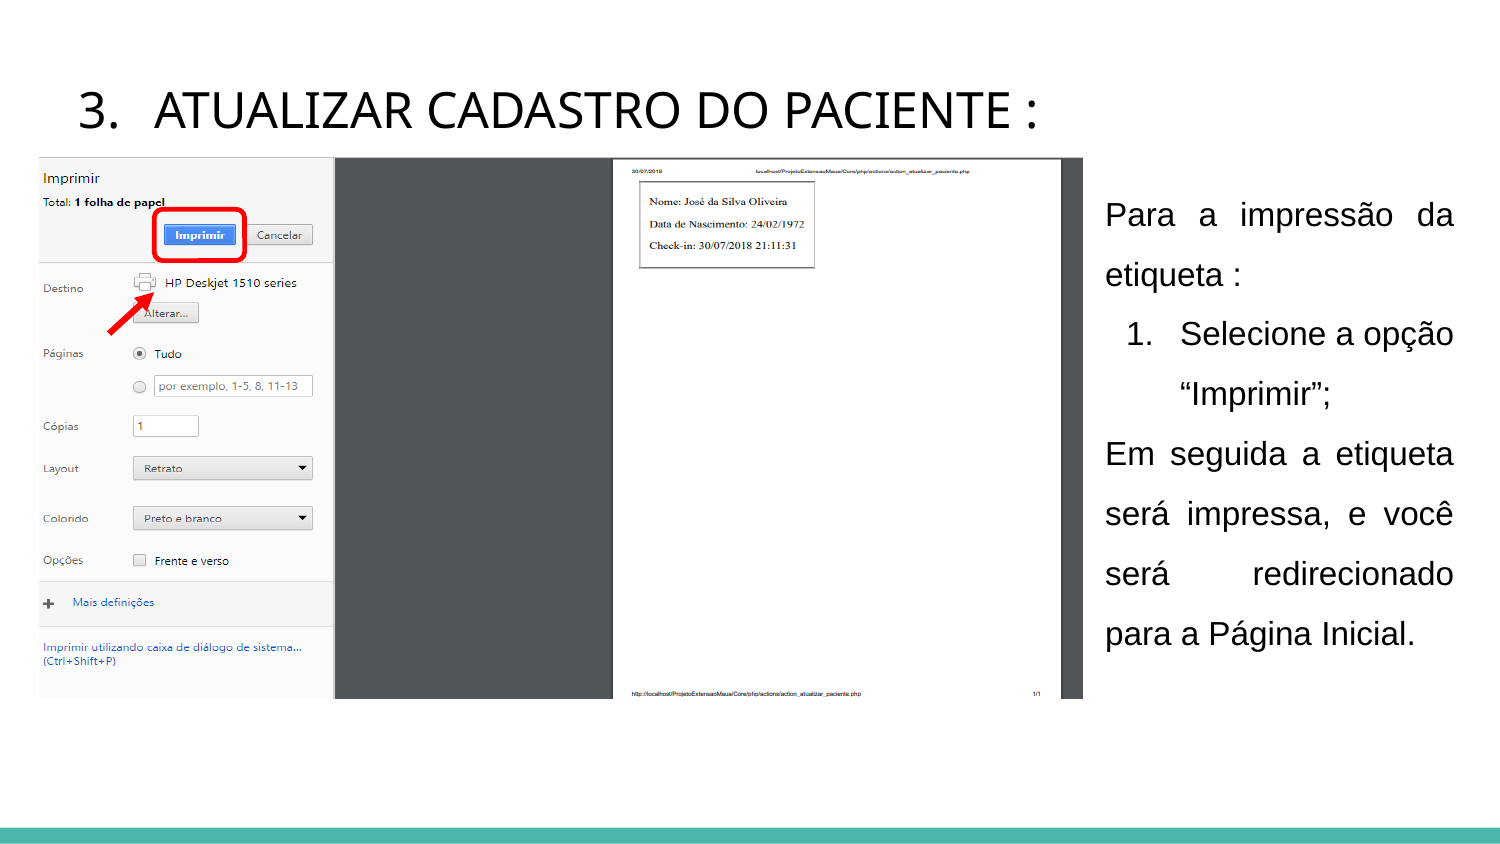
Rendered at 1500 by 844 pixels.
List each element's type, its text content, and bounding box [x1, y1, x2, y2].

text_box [108, 291, 155, 334]
picture [38, 157, 1084, 699]
title ATUALIZAR CADASTRO DO PACIENTE : [51, 32, 1449, 178]
text_box Para a impressão da etiqueta : Selecione a opção “Imprimir”; Em seguida a etiqueta será impressa, e você será redirecionado para a Página Inicial. [1090, 157, 1470, 686]
